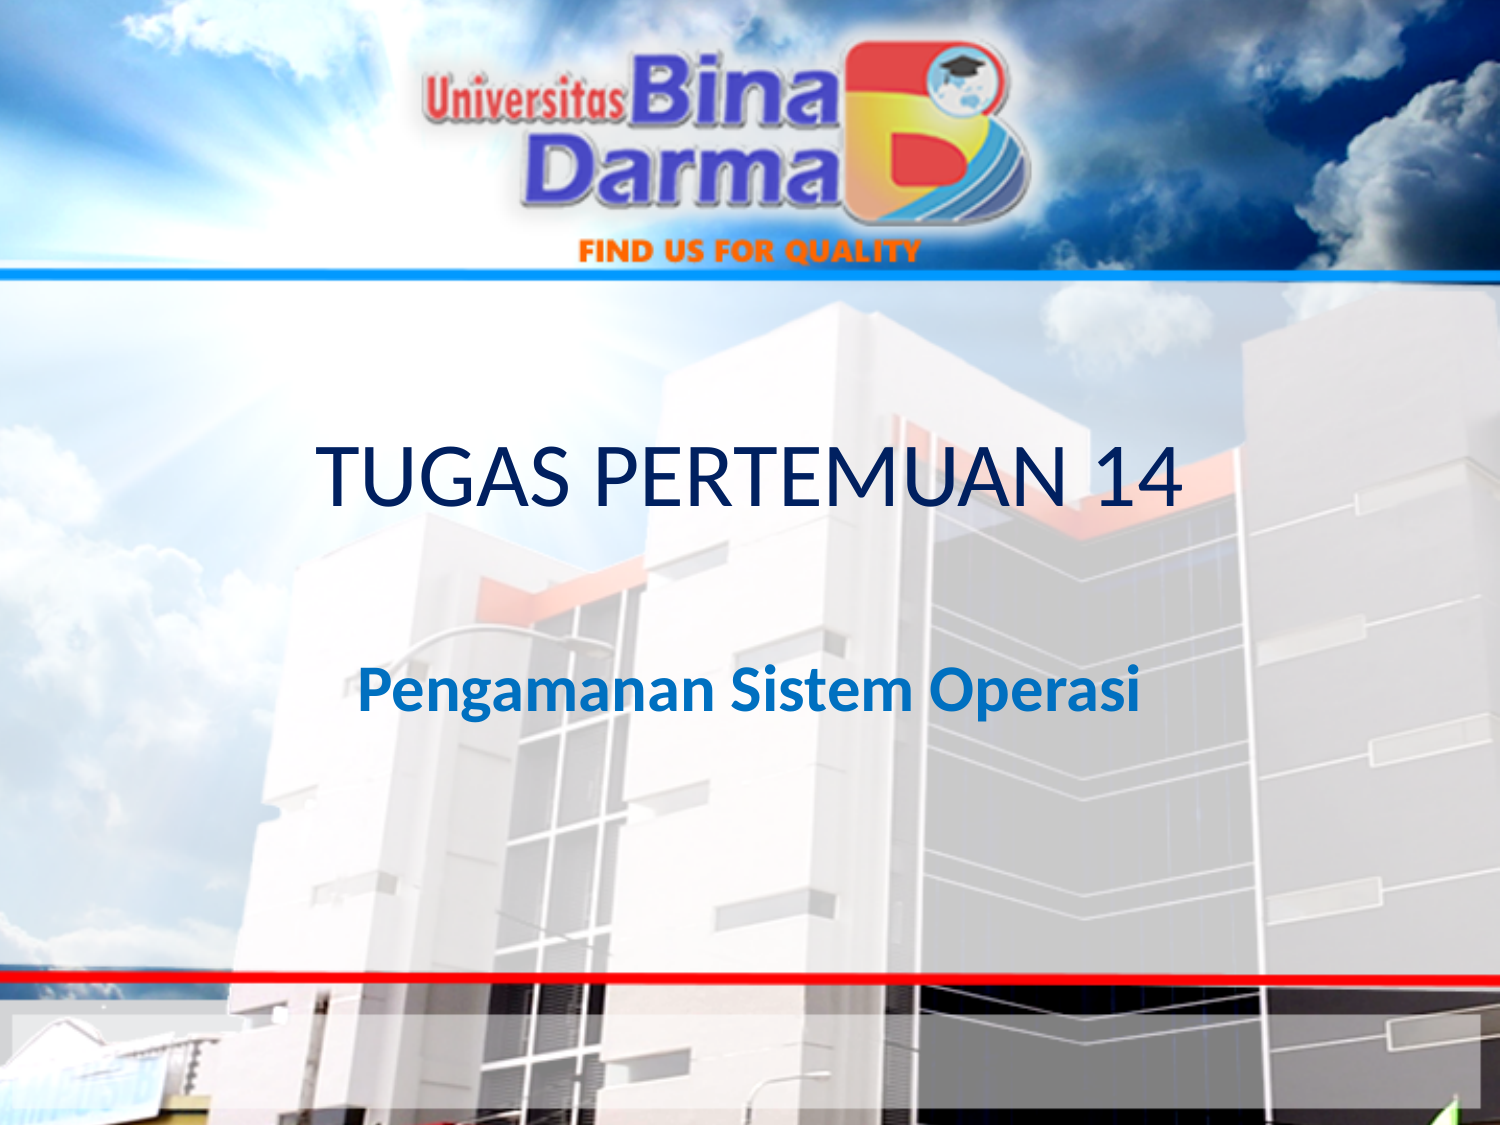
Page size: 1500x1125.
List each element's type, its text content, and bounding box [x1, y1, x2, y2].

subtitle Pengamanan Sistem Operasi [225, 637, 1275, 925]
picture [0, 0, 1500, 1125]
title TUGAS PERTEMUAN 14 [112, 349, 1388, 591]
